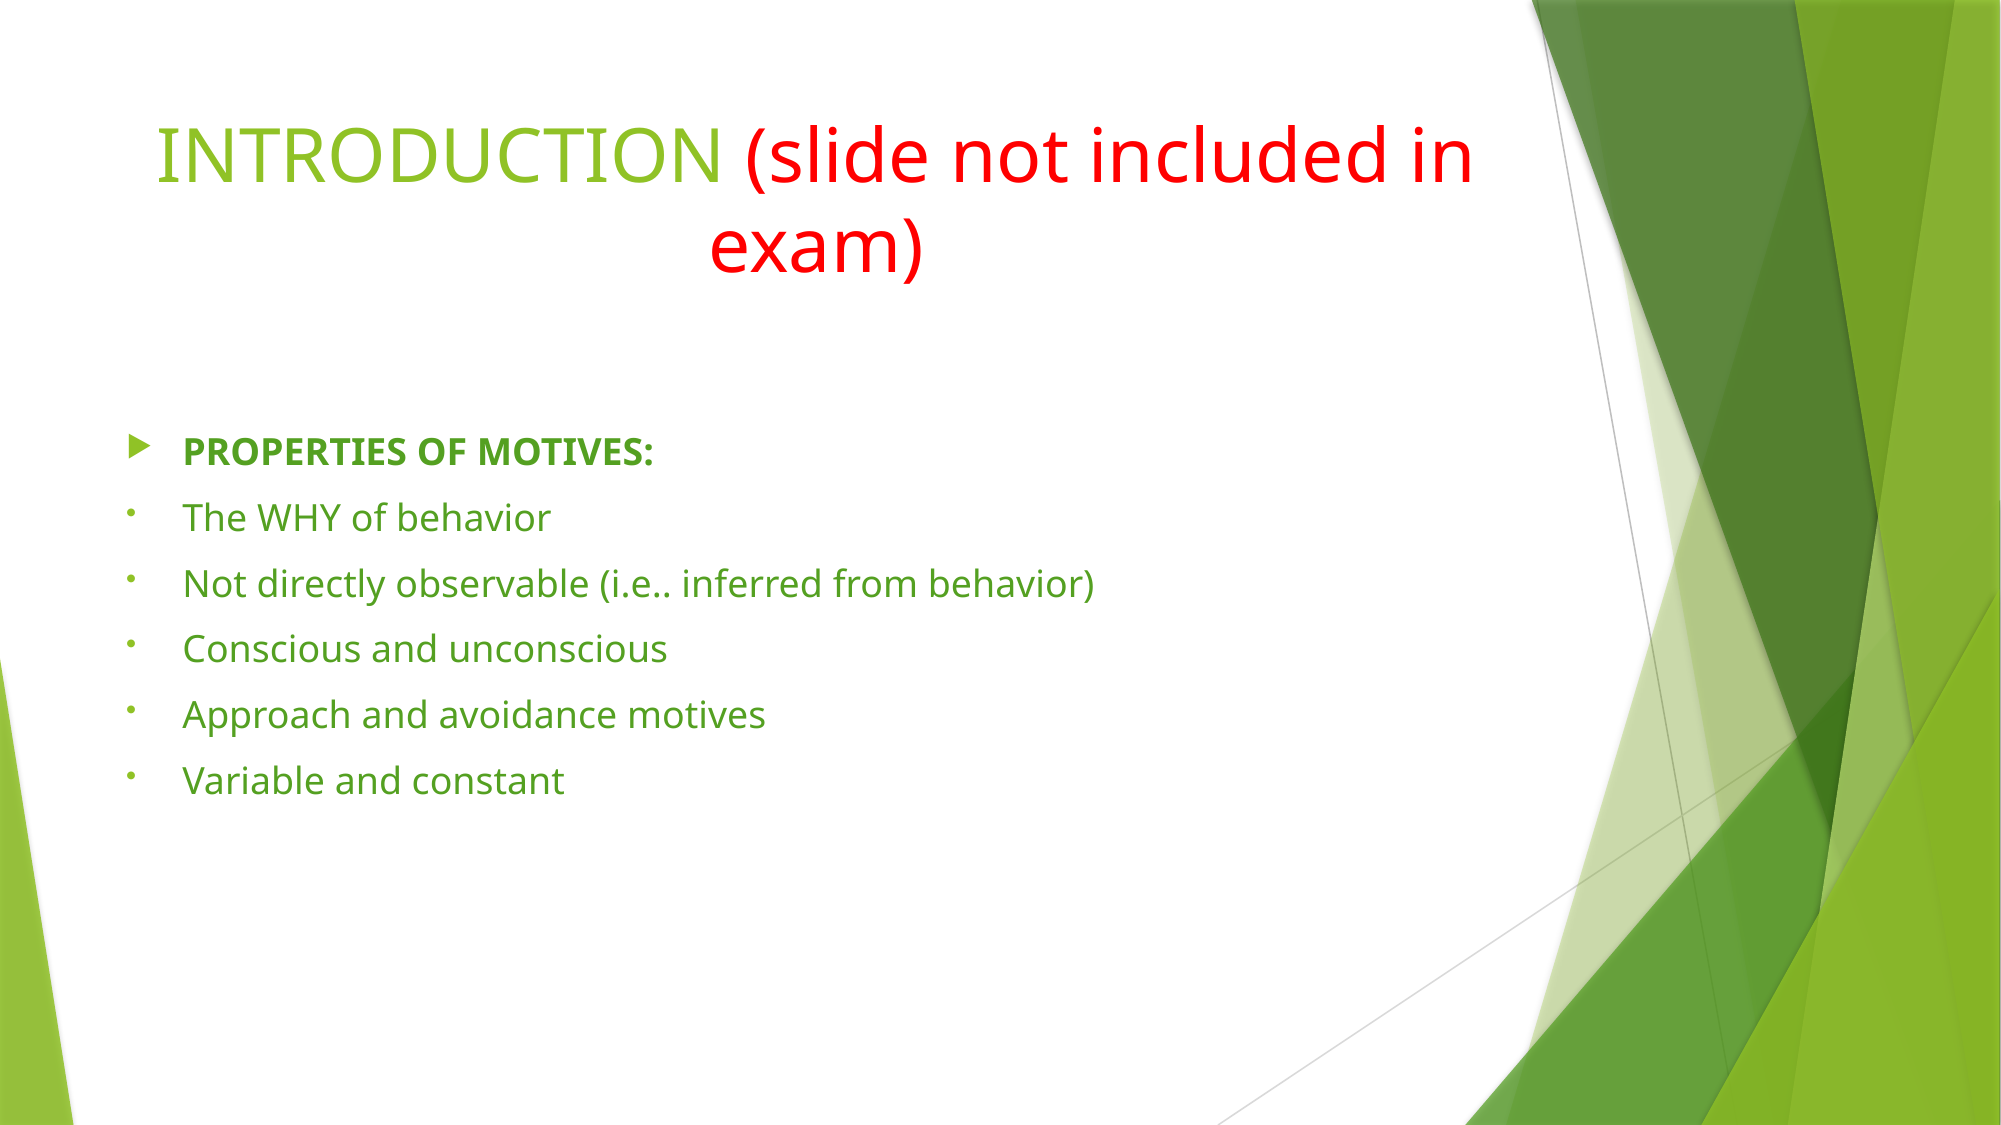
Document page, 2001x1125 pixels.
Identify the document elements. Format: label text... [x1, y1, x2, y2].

list PROPERTIES OF MOTIVES: The WHY of behavior Not directly observable (i.e.. inferred from behavior) Conscious and unconscious Approach and avoidance motives Variable and constant [111, 354, 1522, 992]
title INTRODUCTION (slide not included in exam) [111, 99, 1522, 317]
